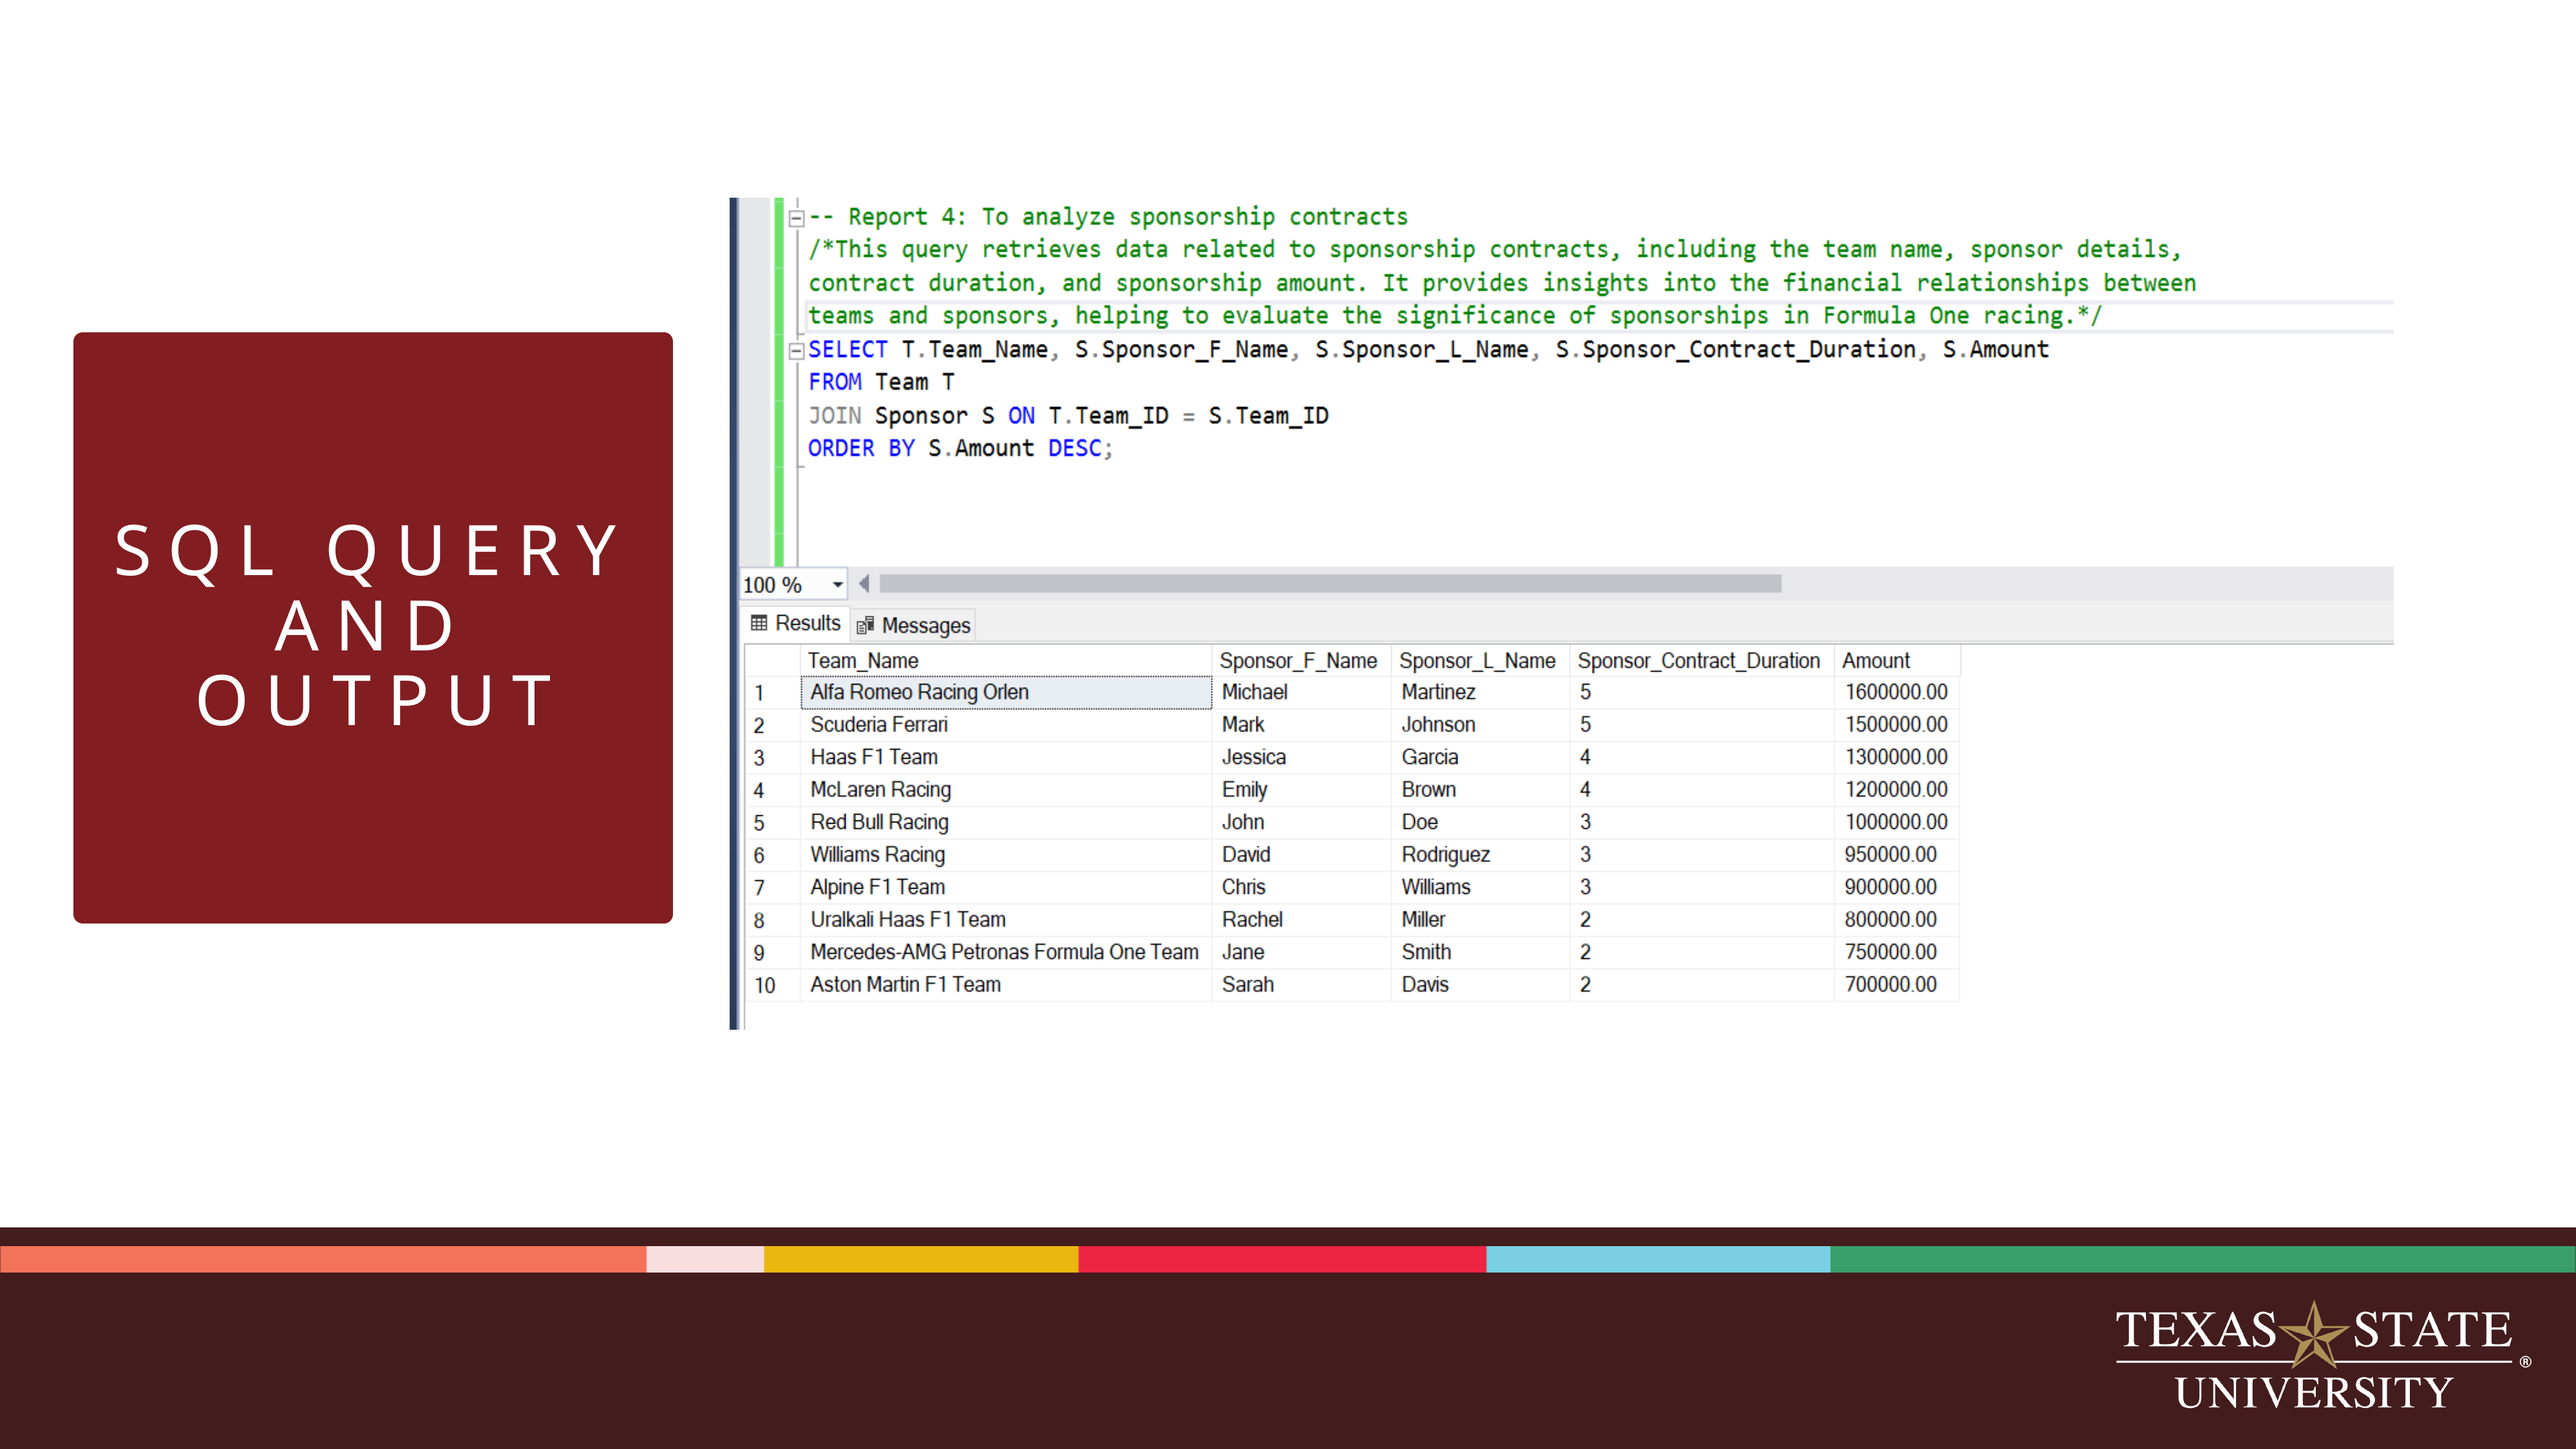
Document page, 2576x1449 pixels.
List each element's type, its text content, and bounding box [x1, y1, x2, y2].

picture [730, 198, 2394, 1030]
picture [0, 1246, 2576, 1449]
title SQL QUERY AND OUTPUT [82, 341, 665, 914]
